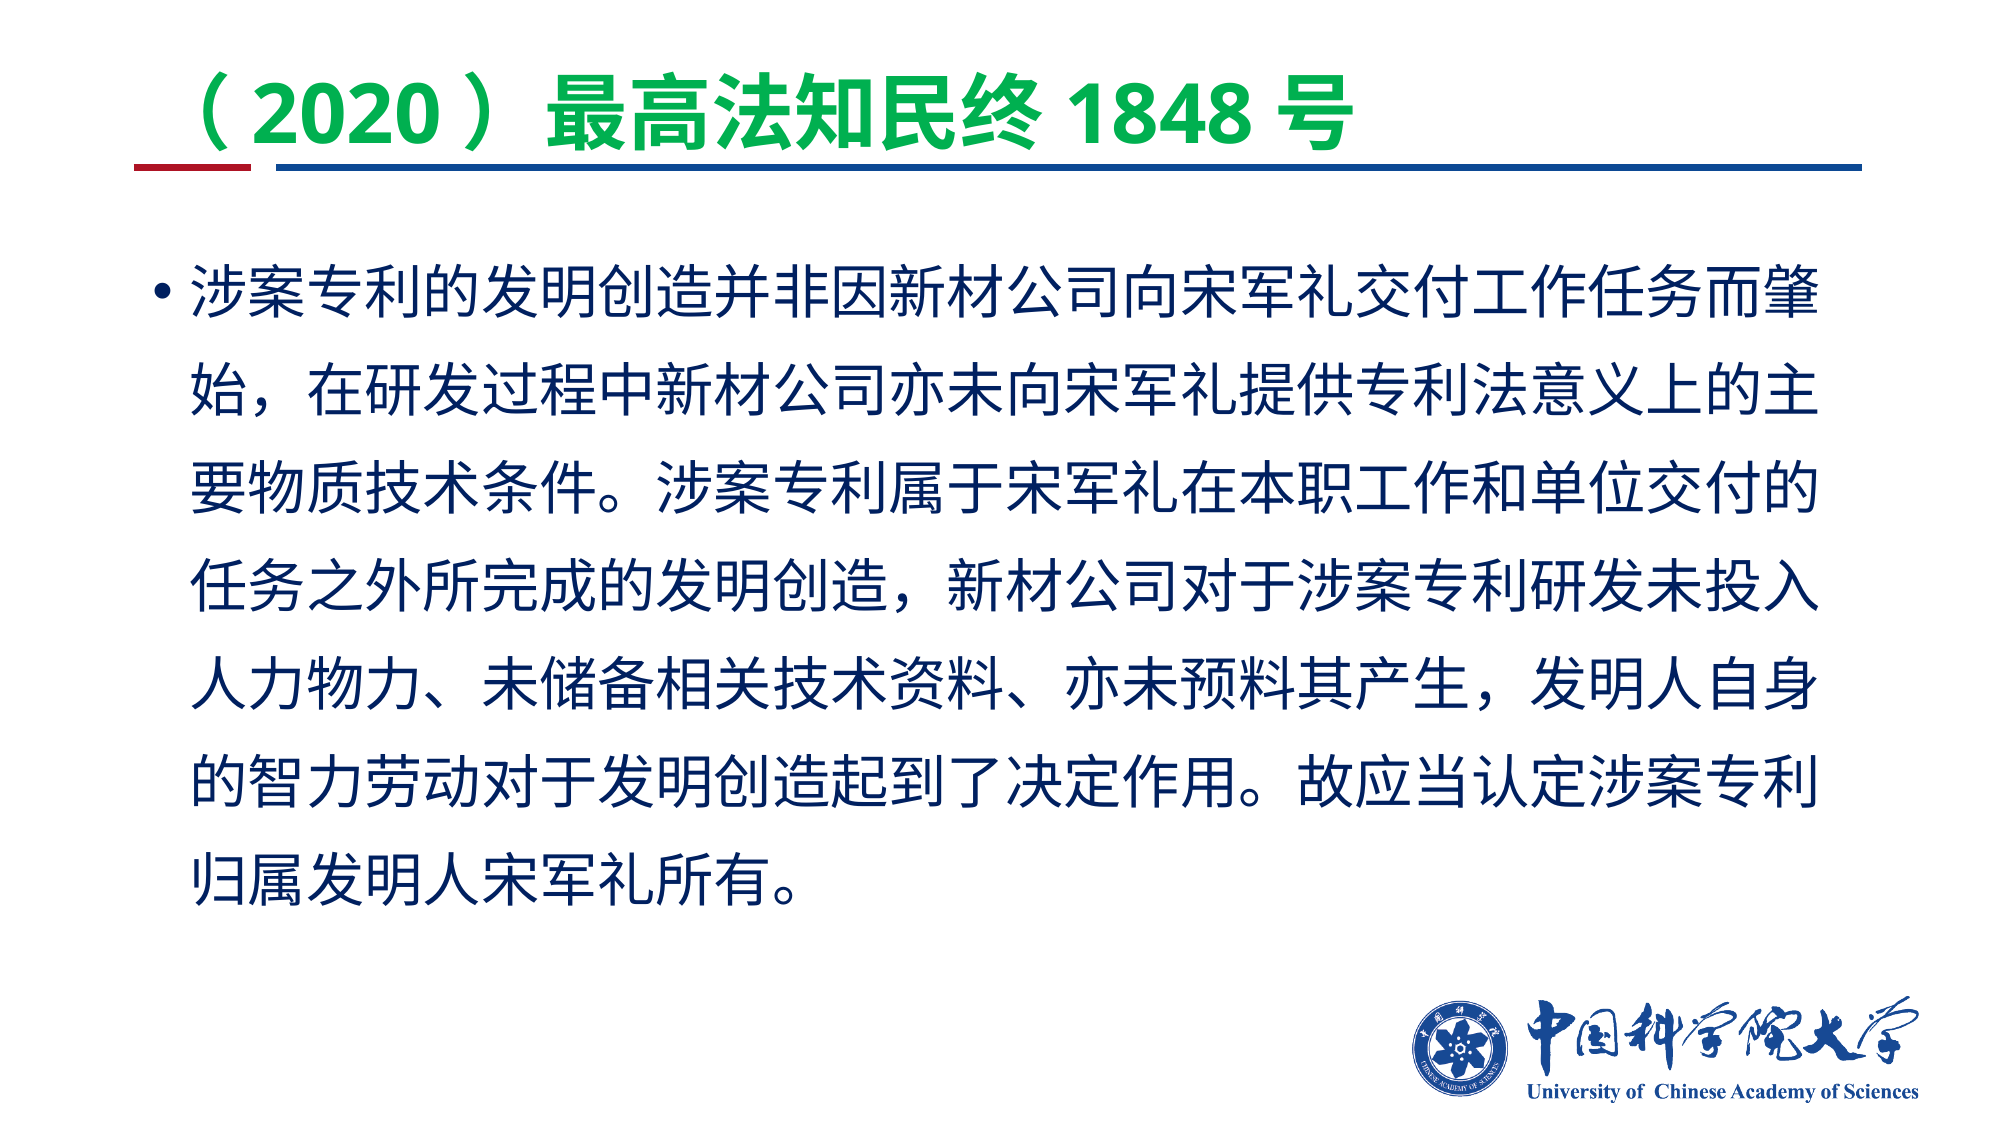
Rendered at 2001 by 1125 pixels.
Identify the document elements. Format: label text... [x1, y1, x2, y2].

title （2020）最高法知民终1848号 [133, 0, 1863, 168]
list 涉案专利的发明创造并非因新材公司向宋军礼交付工作任务而肇始，在研发过程中新材公司亦未向宋军礼提供专利法意义上的主要物质技术条件。涉案专利属于宋军礼在本职工作和单位交付的任务之外所完成的发明创造，新材公司对于涉案专利研发未投入人力物力、未储备相关技术资料、亦未预料其产生，发明人自身的智力劳动对于发明创造起到了决定作用。故应当认定涉案专利归属发明人宋军礼所有。 [137, 219, 1863, 1051]
picture [1412, 996, 1919, 1103]
